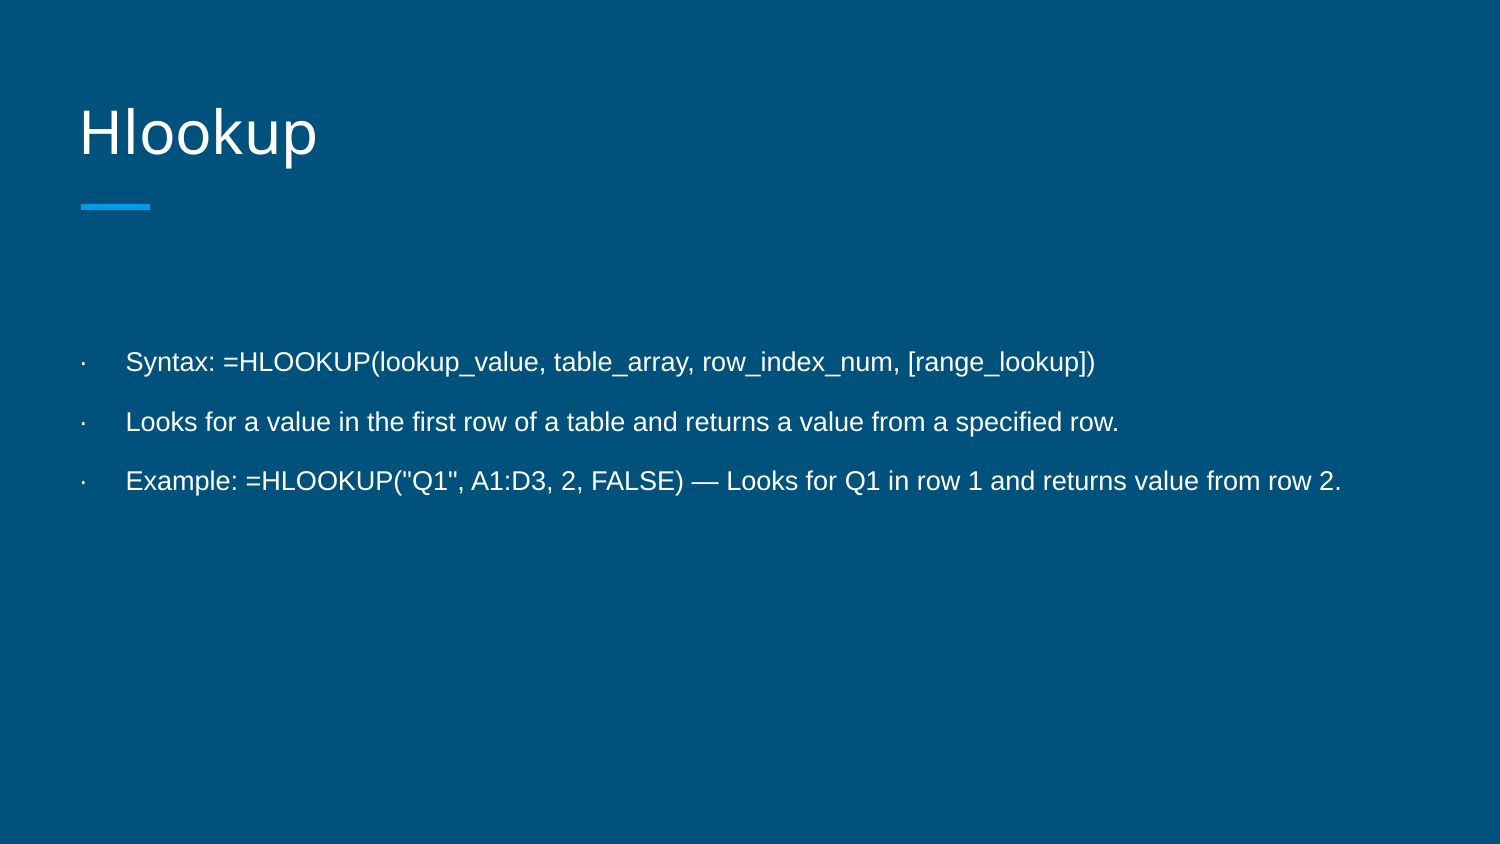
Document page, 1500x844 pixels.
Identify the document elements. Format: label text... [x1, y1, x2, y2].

title Hlookup [63, 75, 1437, 188]
list · Syntax: =HLOOKUP(lookup_value, table_array, row_index_num, [range_lookup]) · Looks for a value in the first row of a table and returns a value from a specified row. · Example: =HLOOKUP("Q1", A1:D3, 2, FALSE) — Looks for Q1 in row 1 and returns value from row 2. [63, 244, 1437, 750]
